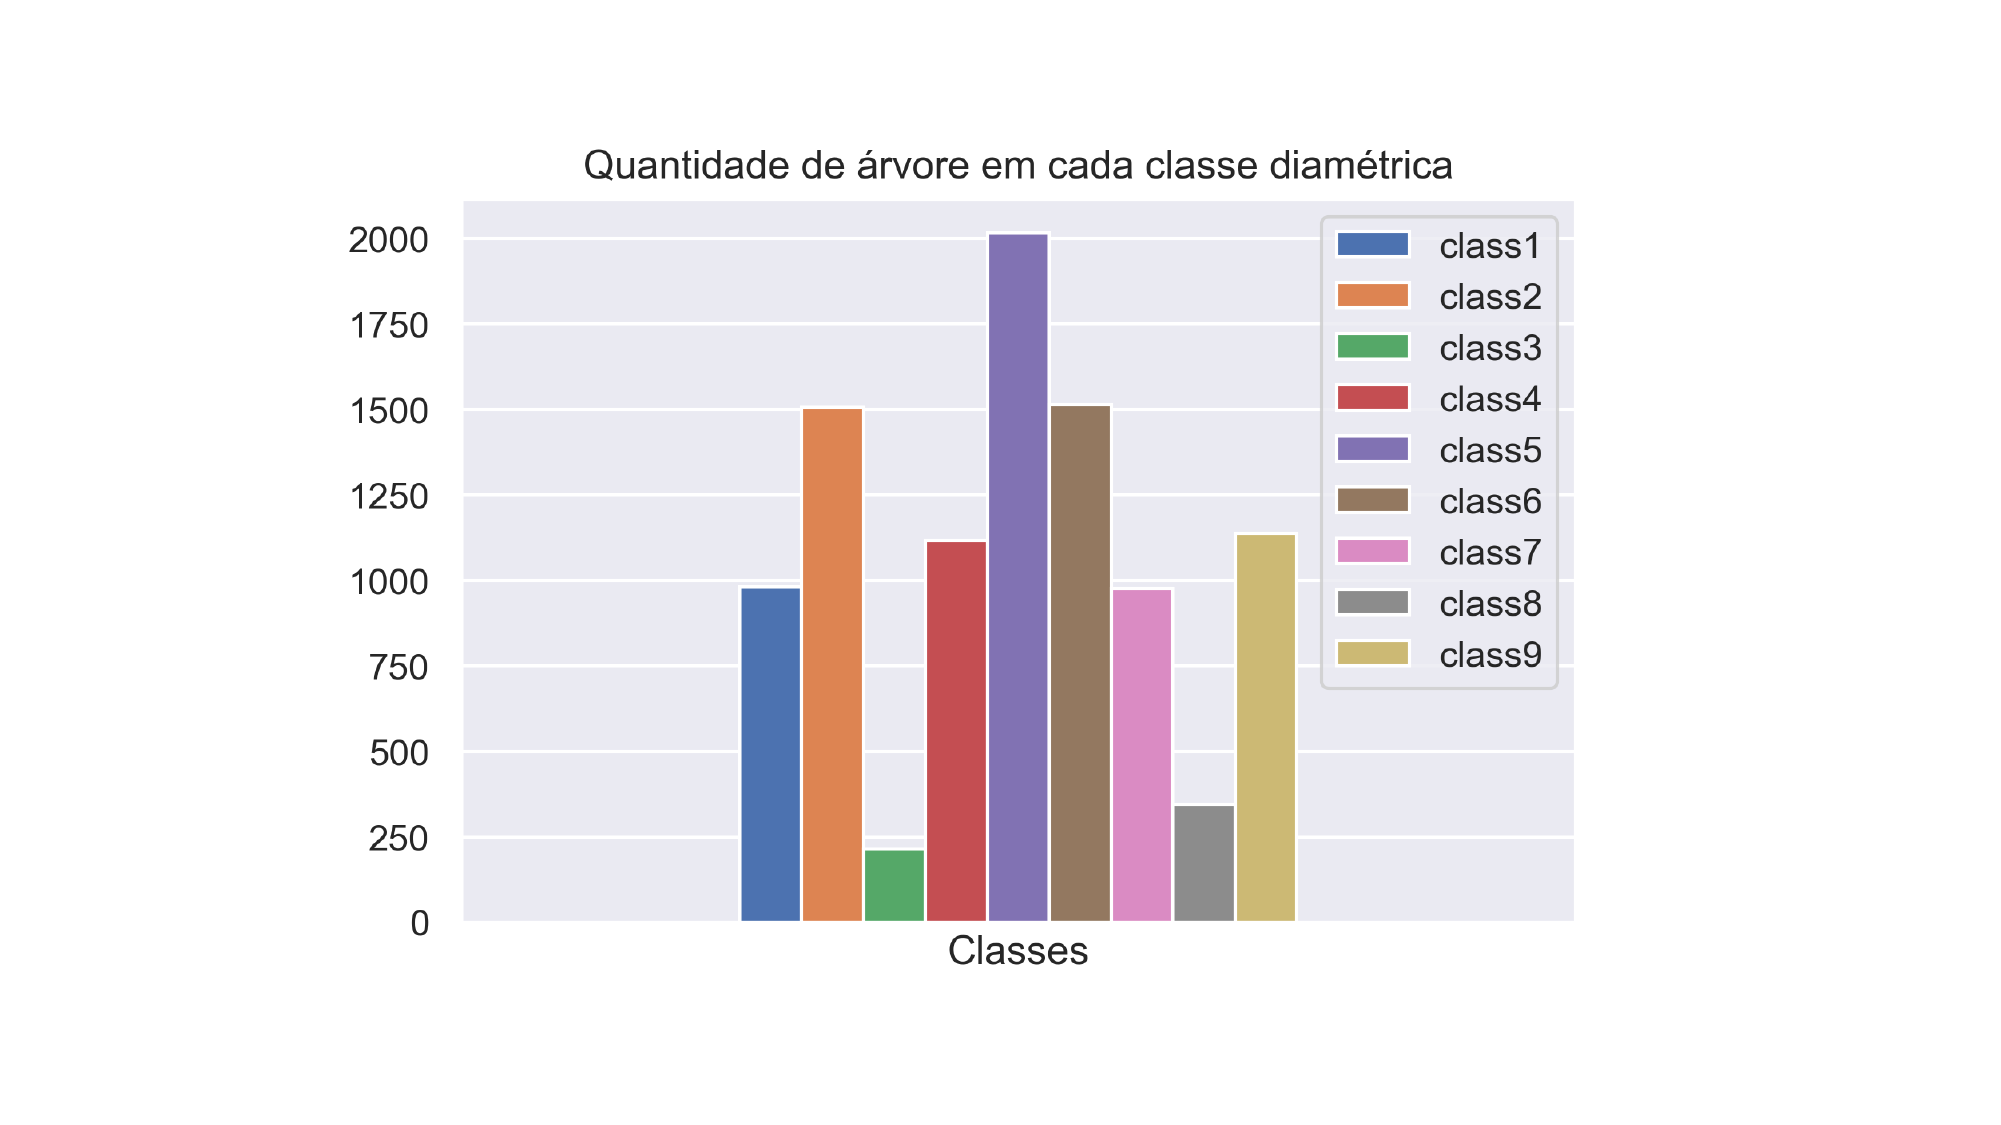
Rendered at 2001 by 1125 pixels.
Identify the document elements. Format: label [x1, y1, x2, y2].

list [281, 83, 1719, 1042]
